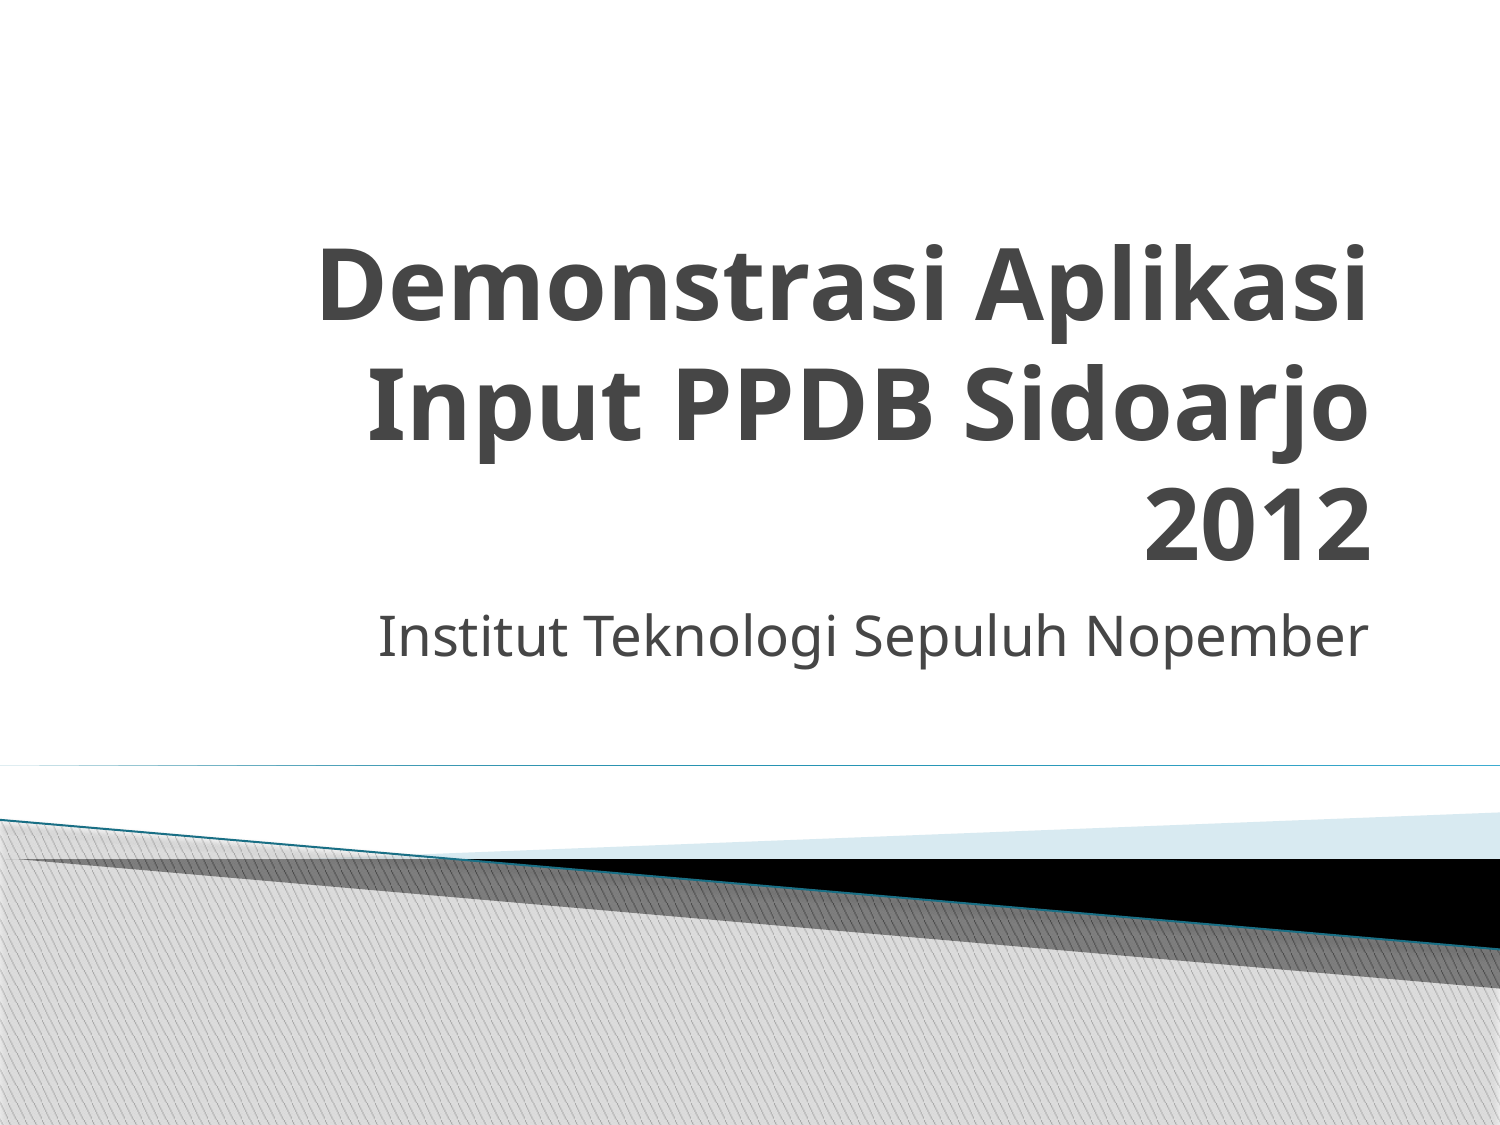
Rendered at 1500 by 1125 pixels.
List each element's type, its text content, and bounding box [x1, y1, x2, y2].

picture [5, 859, 1500, 989]
subtitle Institut Teknologi Sepuluh Nopember [112, 592, 1388, 790]
title Demonstrasi Aplikasi Input PPDB Sidoarjo 2012 [112, 287, 1388, 588]
